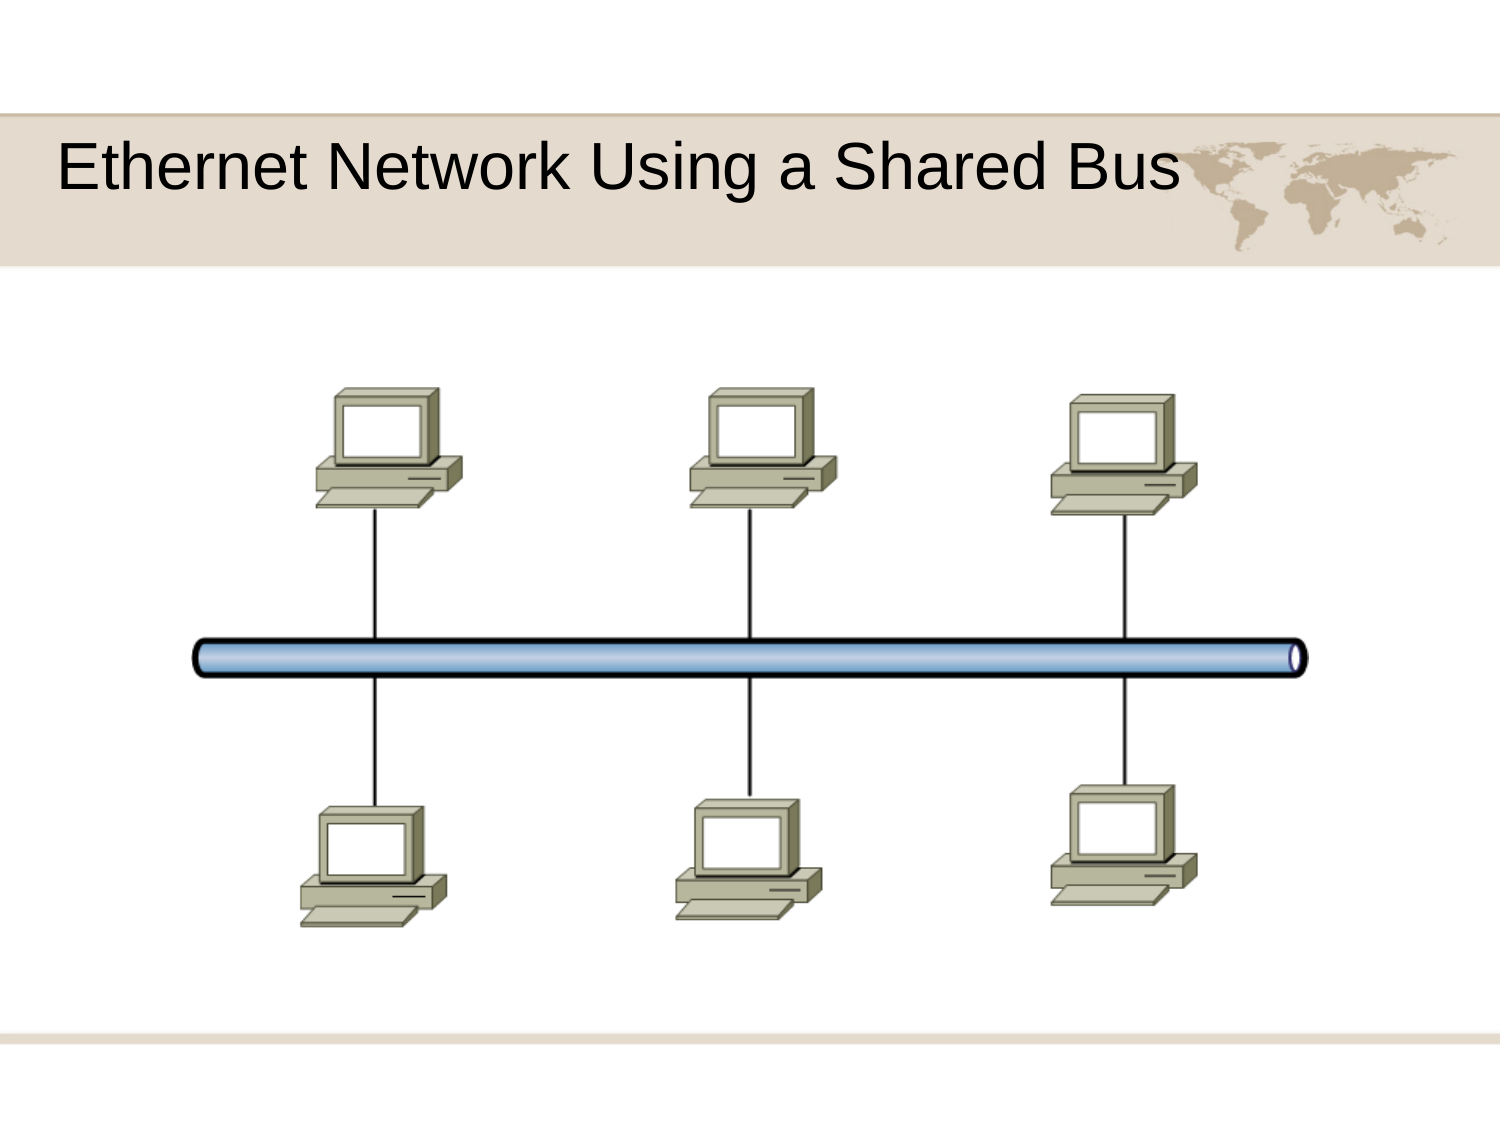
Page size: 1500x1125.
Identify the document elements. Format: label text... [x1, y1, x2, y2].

text_box Ethernet Network Using a Shared Bus [24, 115, 1215, 277]
picture [0, 0, 1500, 1125]
